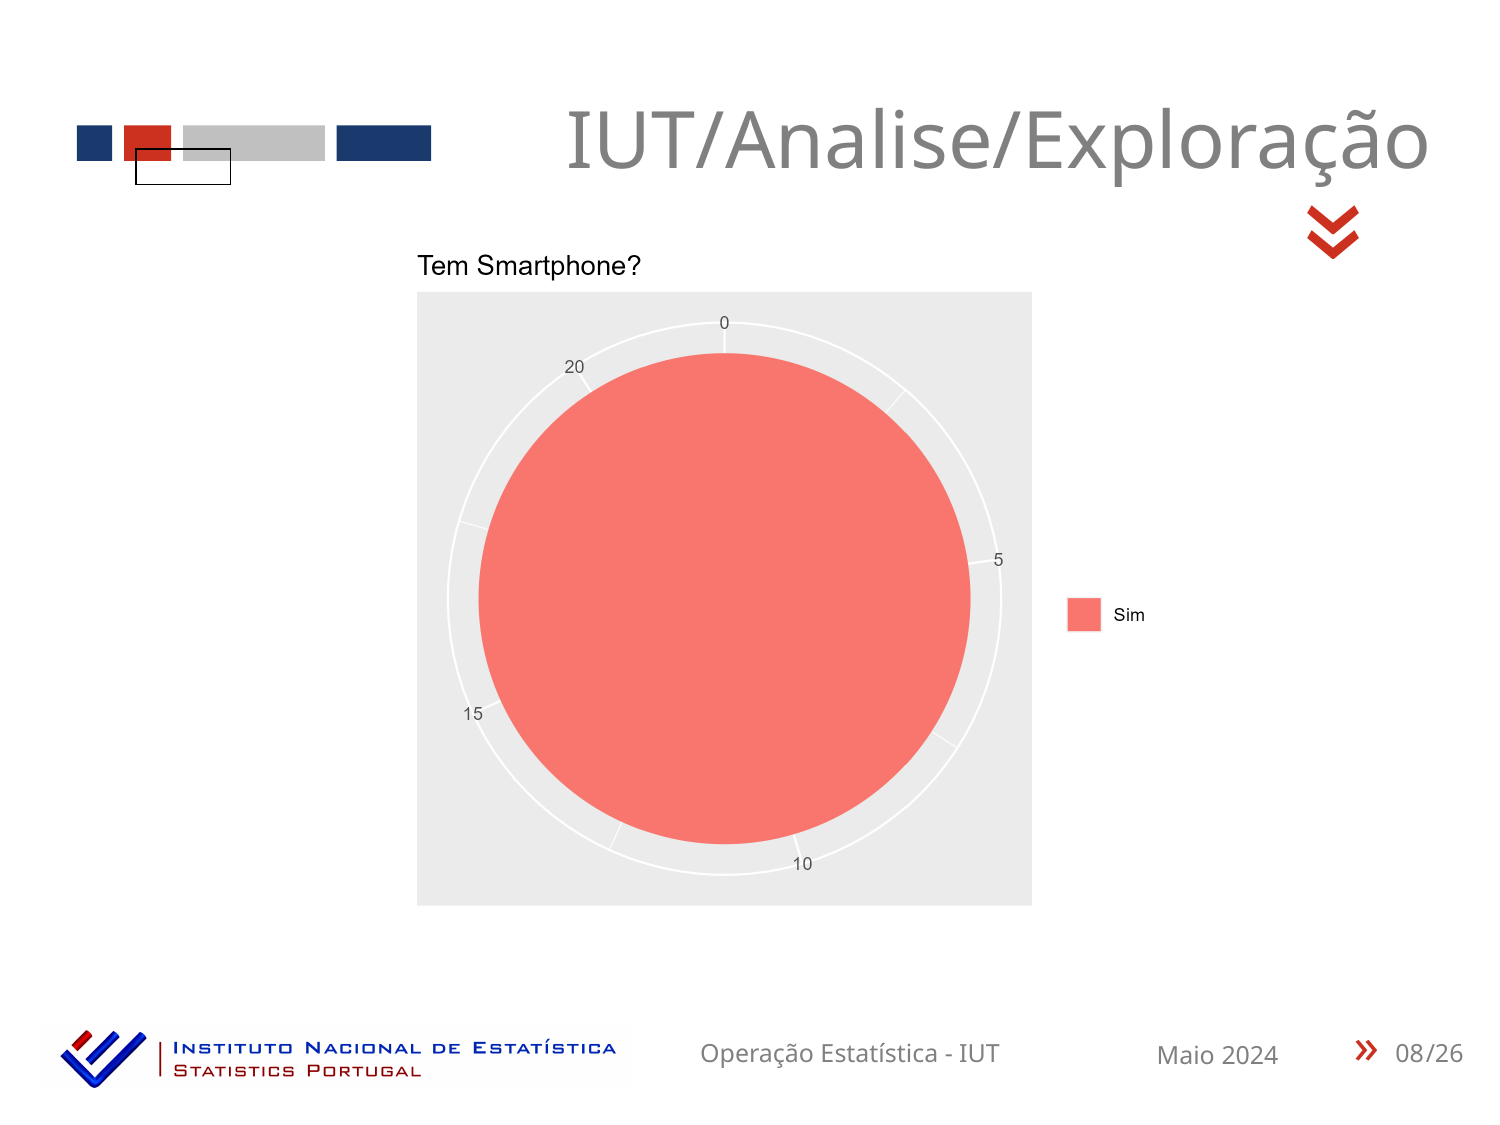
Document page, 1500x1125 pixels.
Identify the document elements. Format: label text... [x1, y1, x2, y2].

picture [379, 206, 1168, 995]
text_box « [1234, 207, 1400, 280]
text_box IUT/Analise/Exploração [454, 66, 1447, 207]
picture [41, 1023, 638, 1093]
text_box 08 [1380, 1029, 1447, 1075]
